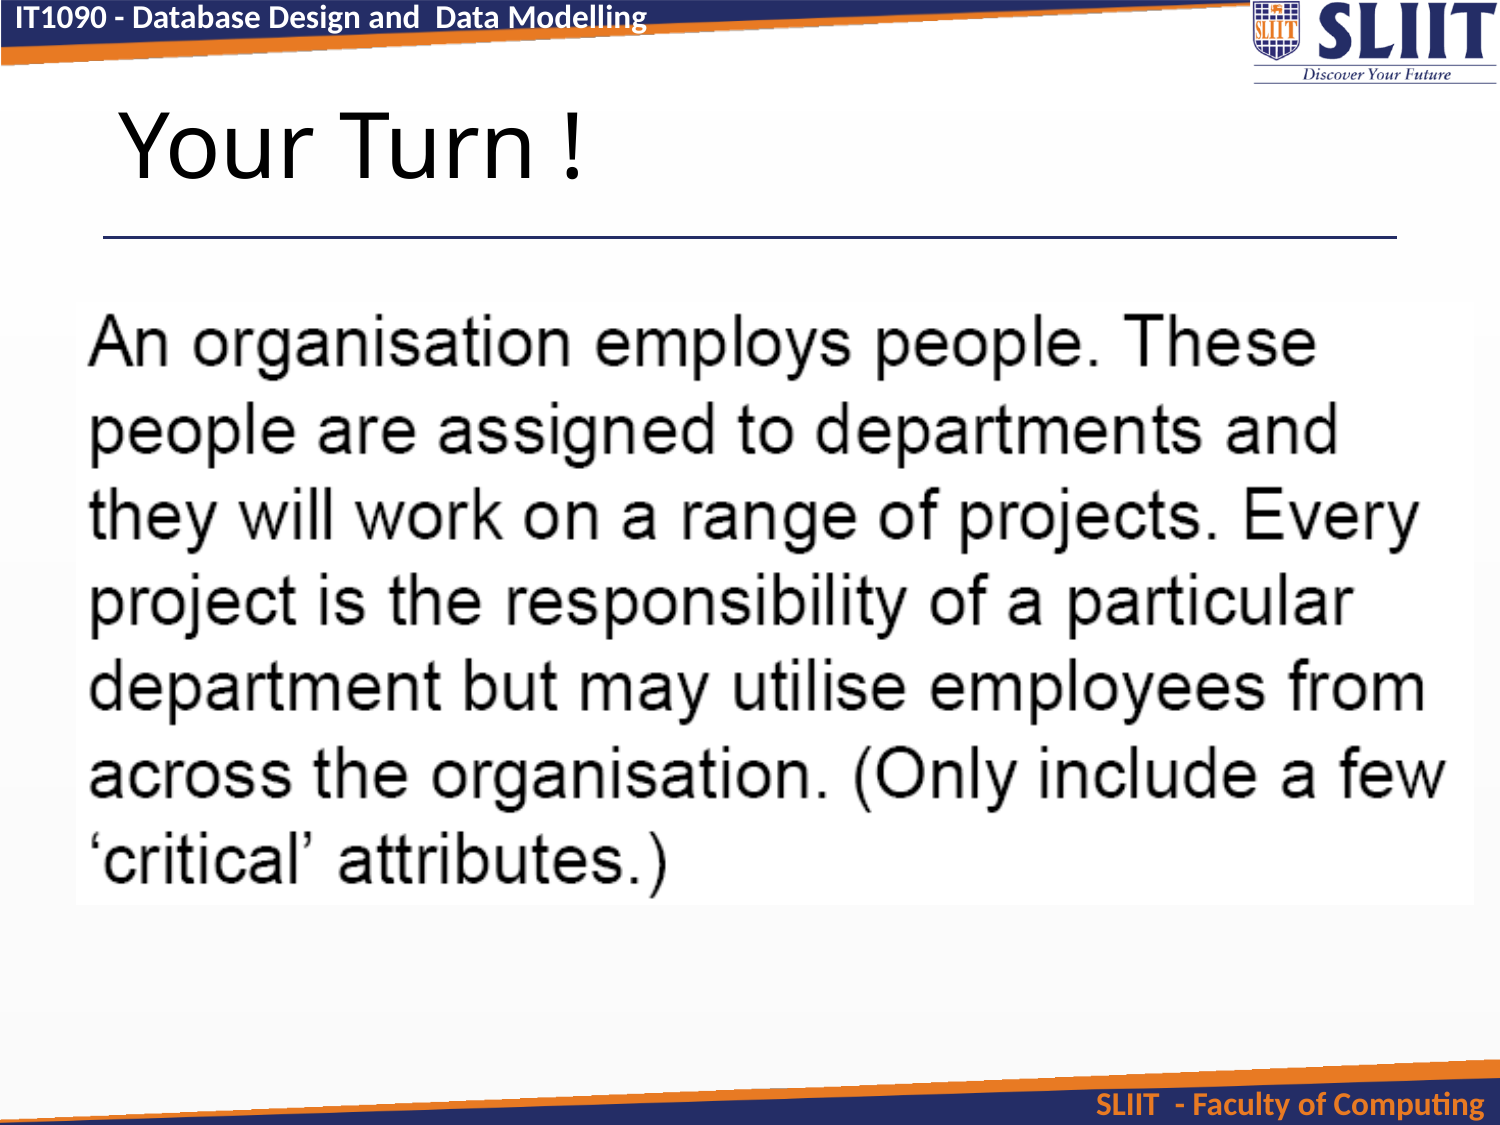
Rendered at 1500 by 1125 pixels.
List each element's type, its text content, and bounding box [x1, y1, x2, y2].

picture [1250, 0, 1500, 84]
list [76, 302, 1474, 905]
picture [0, 1050, 1500, 1125]
picture [2, 2, 1249, 75]
title Your Turn ! [103, 59, 1397, 238]
